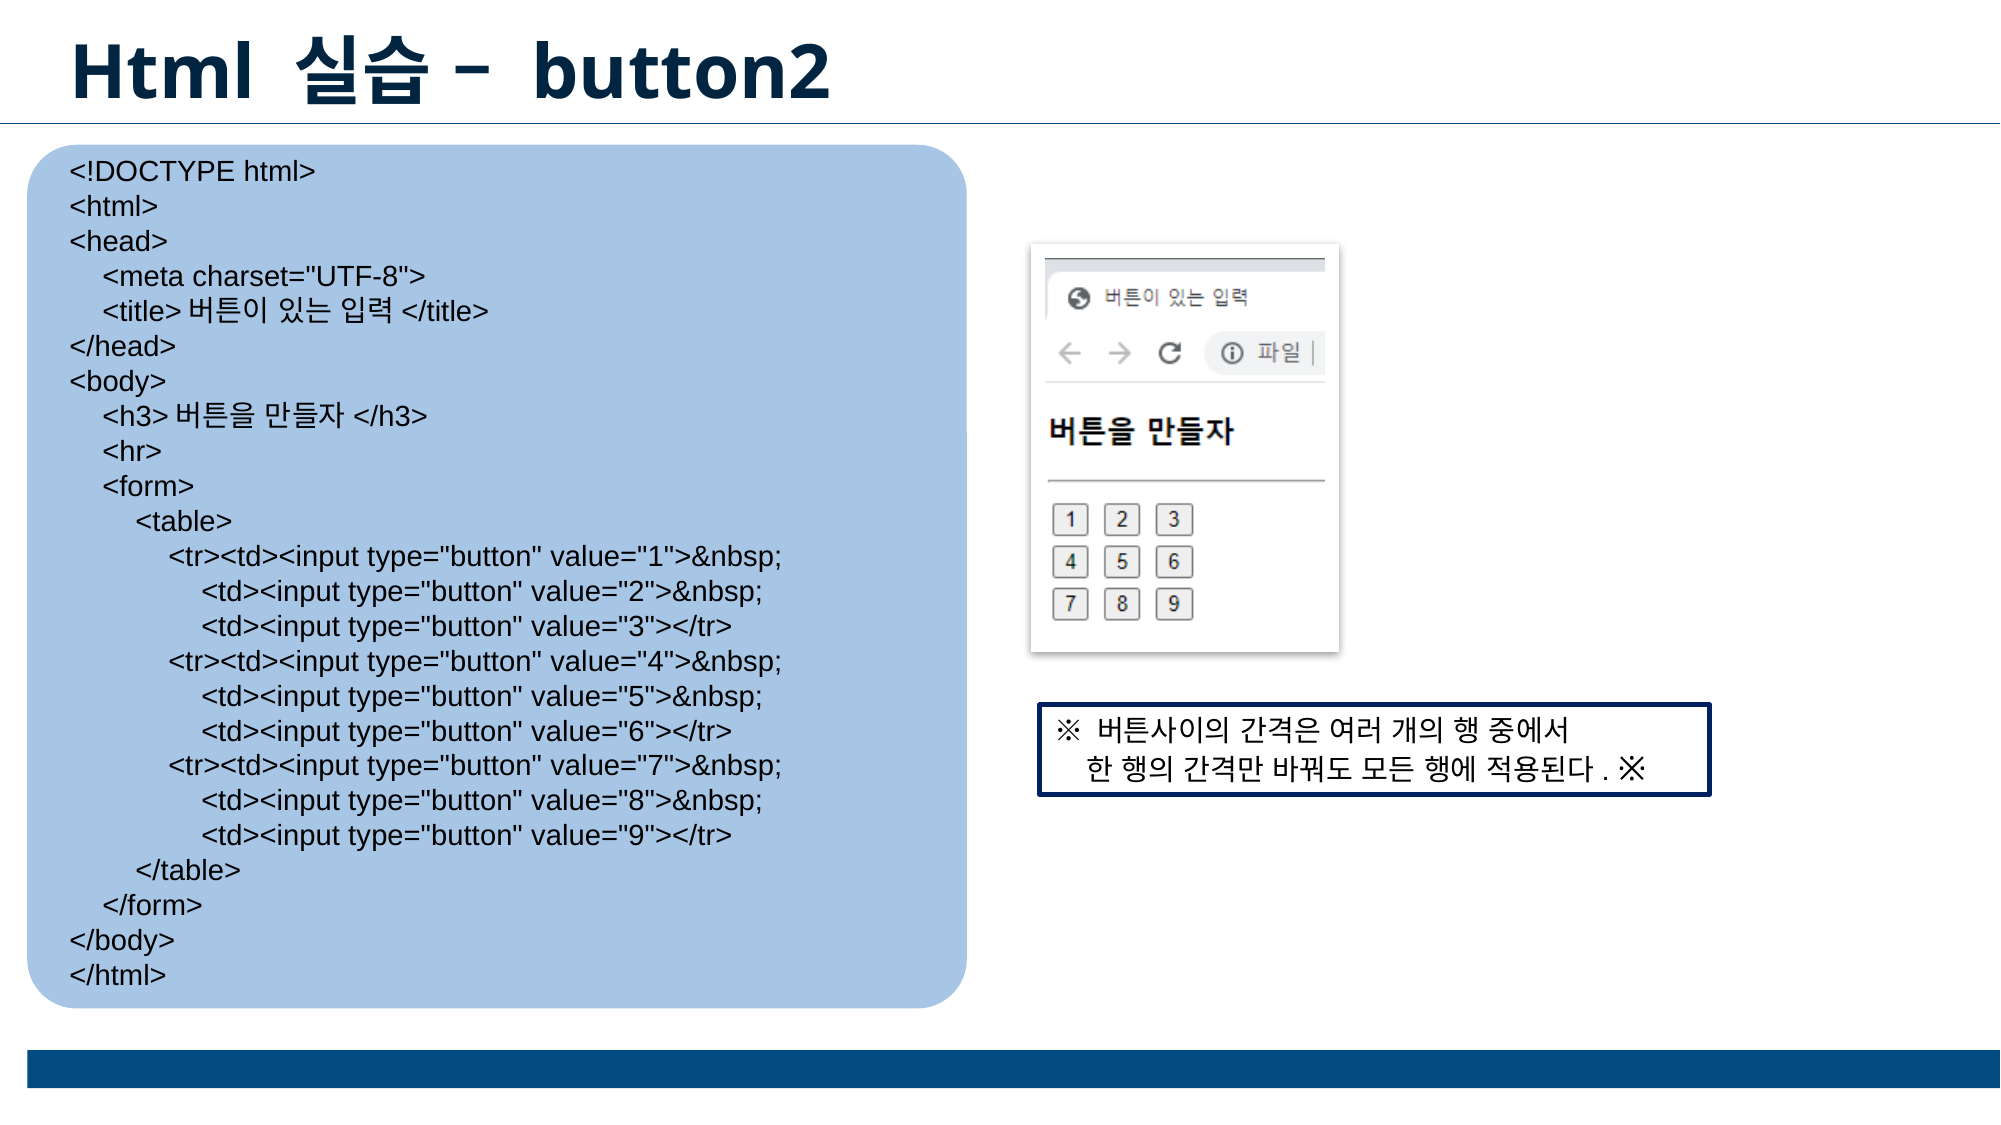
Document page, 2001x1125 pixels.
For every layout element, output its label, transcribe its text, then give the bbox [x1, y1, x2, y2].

text_box [26, 149, 949, 1010]
text_box Html 실습 – button2 [54, 16, 1104, 122]
text_box <!DOCTYPE html> <html> <head> <meta charset="UTF-8"> <title>버튼이 있는 입력</title> </head> <body> <h3>버튼을 만들자</h3> <hr> <form> <table> <tr><td><input type="button" value="1">&nbsp; <td><input type="button" value="2">&nbsp; <td><input type="button" value="3"></tr> <tr><td><input type="button" value="4">&nbsp; <td><input type="button" value="5">&nbsp; <td><input type="button" value="6"></tr> <tr><td><input type="button" value="7">&nbsp; <td><input type="button" value="8">&nbsp; <td><input type="button" value="9"></tr> </table> </form> </body> </html> [54, 145, 986, 999]
picture [1045, 258, 1325, 638]
text_box ※ 버튼사이의 간격은 여러 개의 행 중에서 한 행의 간격만 바꿔도 모든 행에 적용된다. ※ [1039, 704, 1710, 795]
text_box [26, 1049, 2000, 1089]
